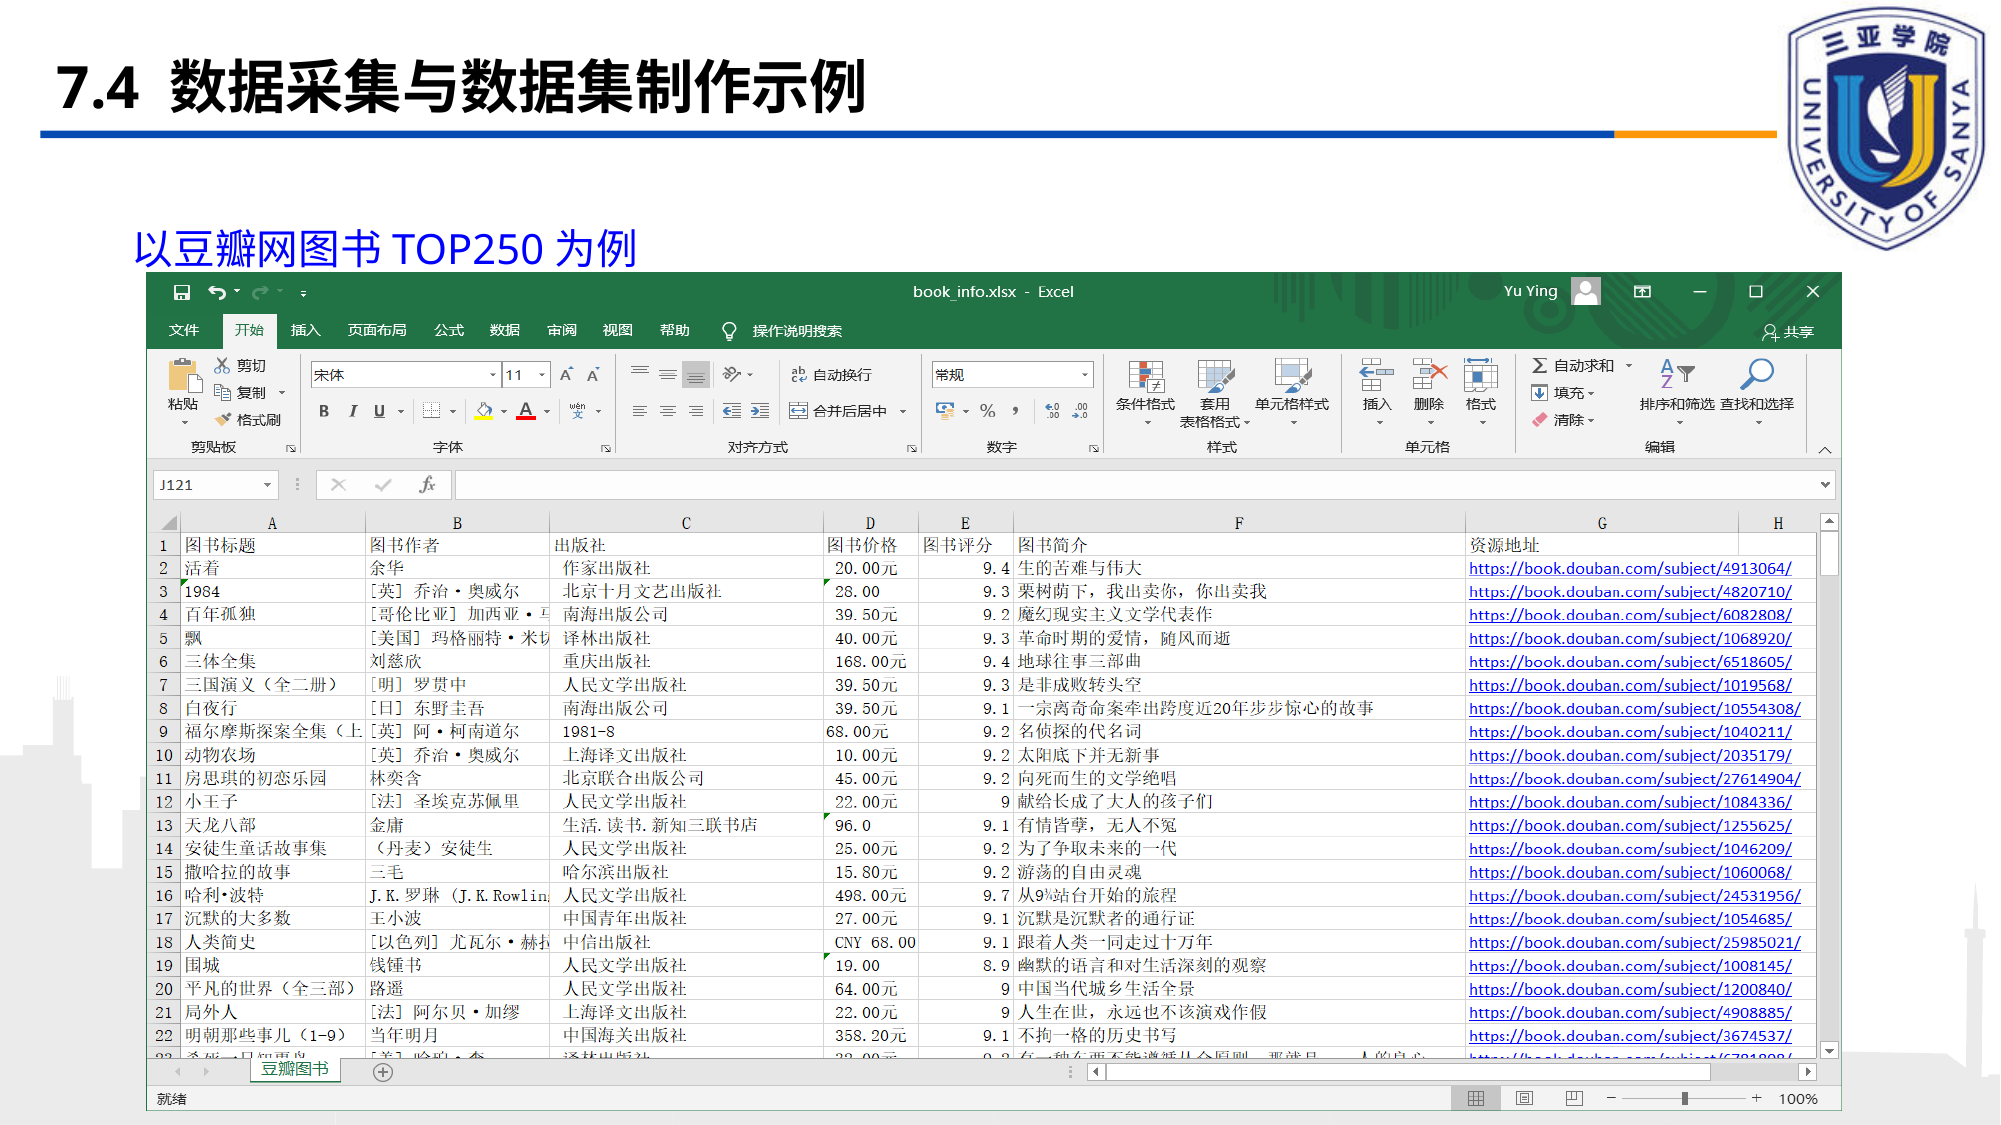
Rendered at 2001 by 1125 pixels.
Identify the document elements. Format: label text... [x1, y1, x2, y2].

title 7.4 数据采集与数据集制作示例 [41, 41, 1842, 129]
picture [1777, 1, 1994, 262]
picture [146, 272, 1843, 1111]
text_box 以豆瓣网图书TOP250为例 [41, 190, 1882, 281]
